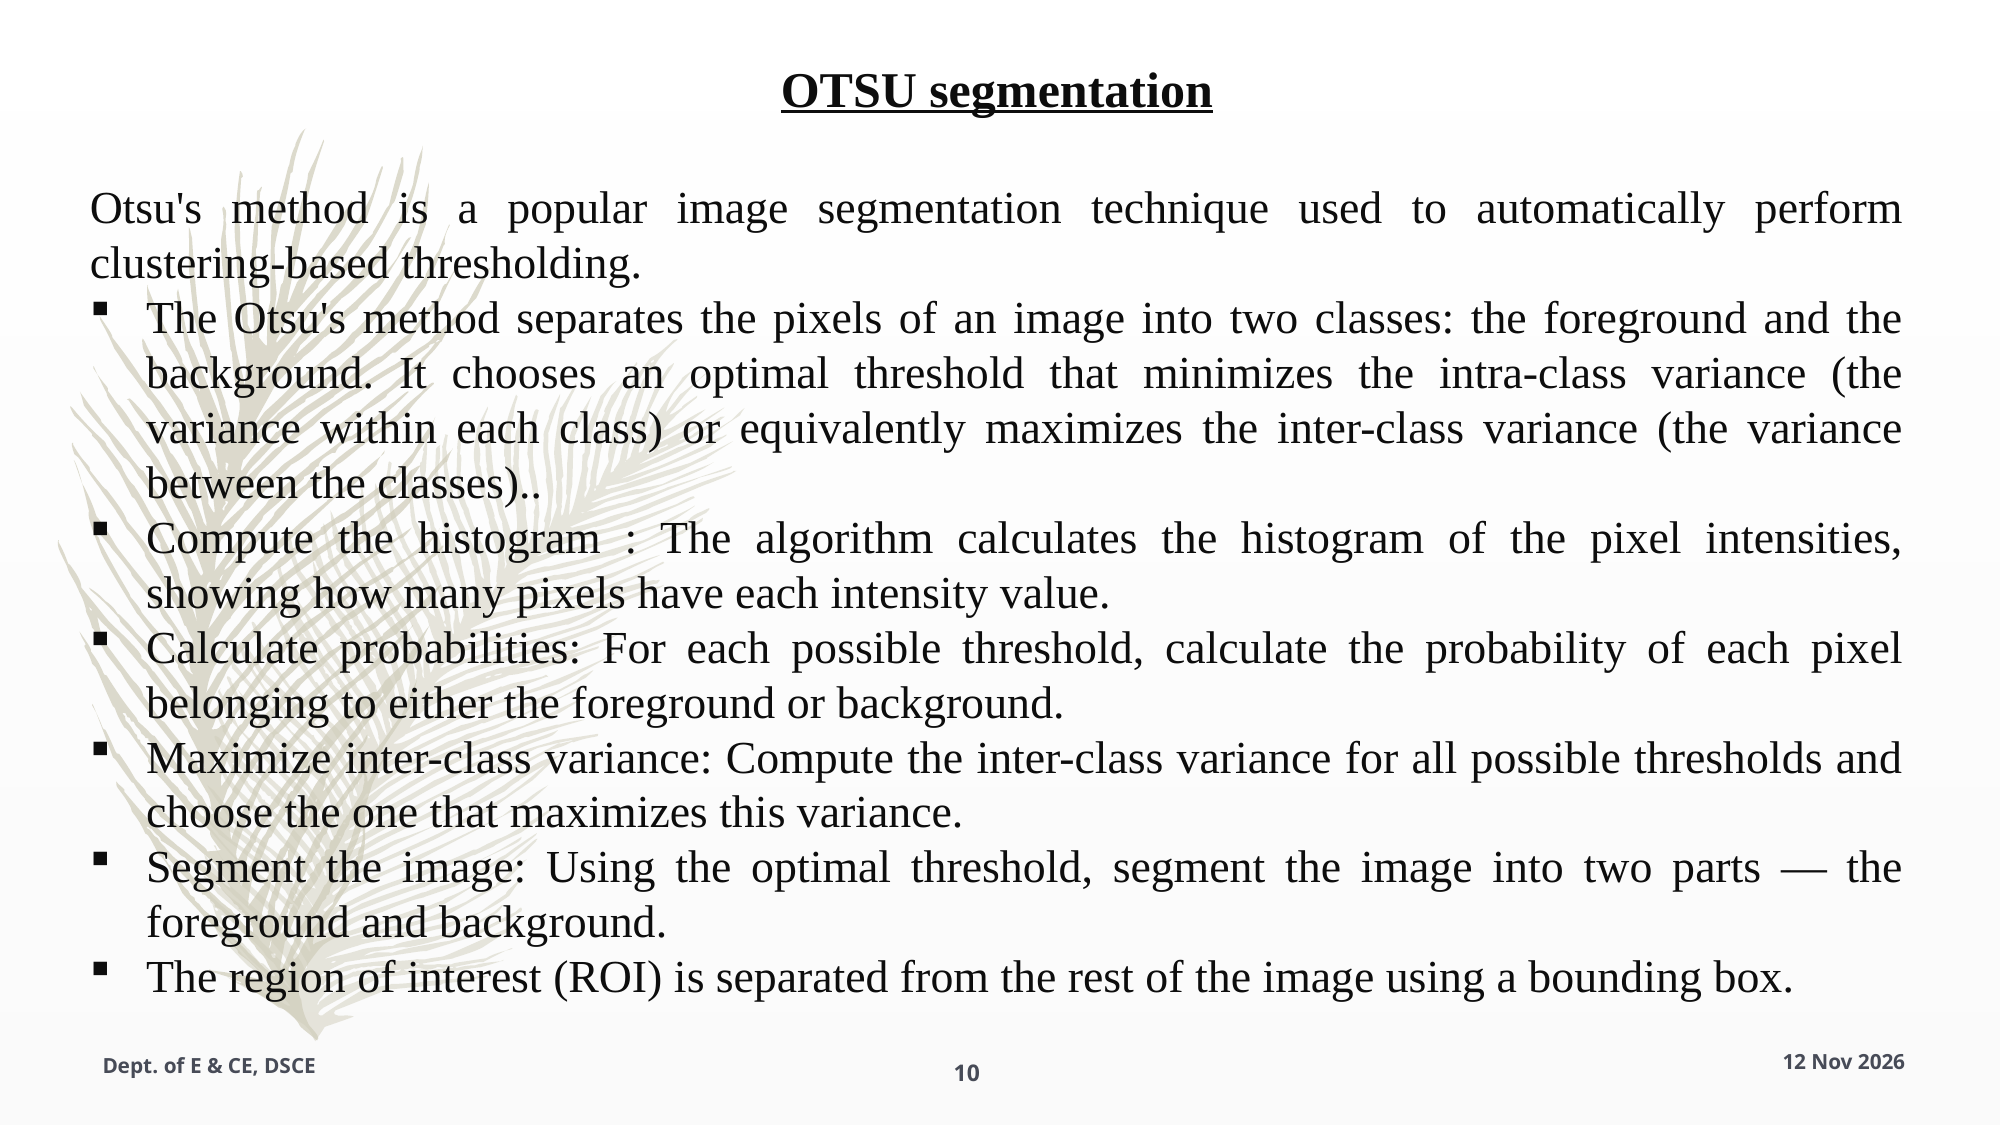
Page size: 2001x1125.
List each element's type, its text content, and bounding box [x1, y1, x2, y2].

text_box OTSU segmentation Otsu's method is a popular image segmentation technique used to automatically perform clustering-based thresholding. The Otsu's method separates the pixels of an image into two classes: the foreground and the background. It chooses an optimal threshold that minimizes the intra-class variance (the variance within each class) or equivalently maximizes the inter-class variance (the variance between the classes).. Compute the histogram : The algorithm calculates the histogram of the pixel intensities, showing how many pixels have each intensity value. Calculate probabilities: For each possible threshold, calculate the probability of each pixel belonging to either the foreground or background. Maximize inter-class variance: Compute the inter-class variance for all possible thresholds and choose the one that maximizes this variance. Segment the image: Using the optimal threshold, segment the image into two parts — the foreground and background. The region of interest (ROI) is separated from the rest of the image using a bounding box. [75, 50, 1919, 1010]
slide_number 15-Jan-25 [1470, 1032, 1920, 1093]
footer Dept. of E & CE, DSCE [87, 1032, 625, 1097]
slide_number 10 [812, 1032, 1122, 1097]
